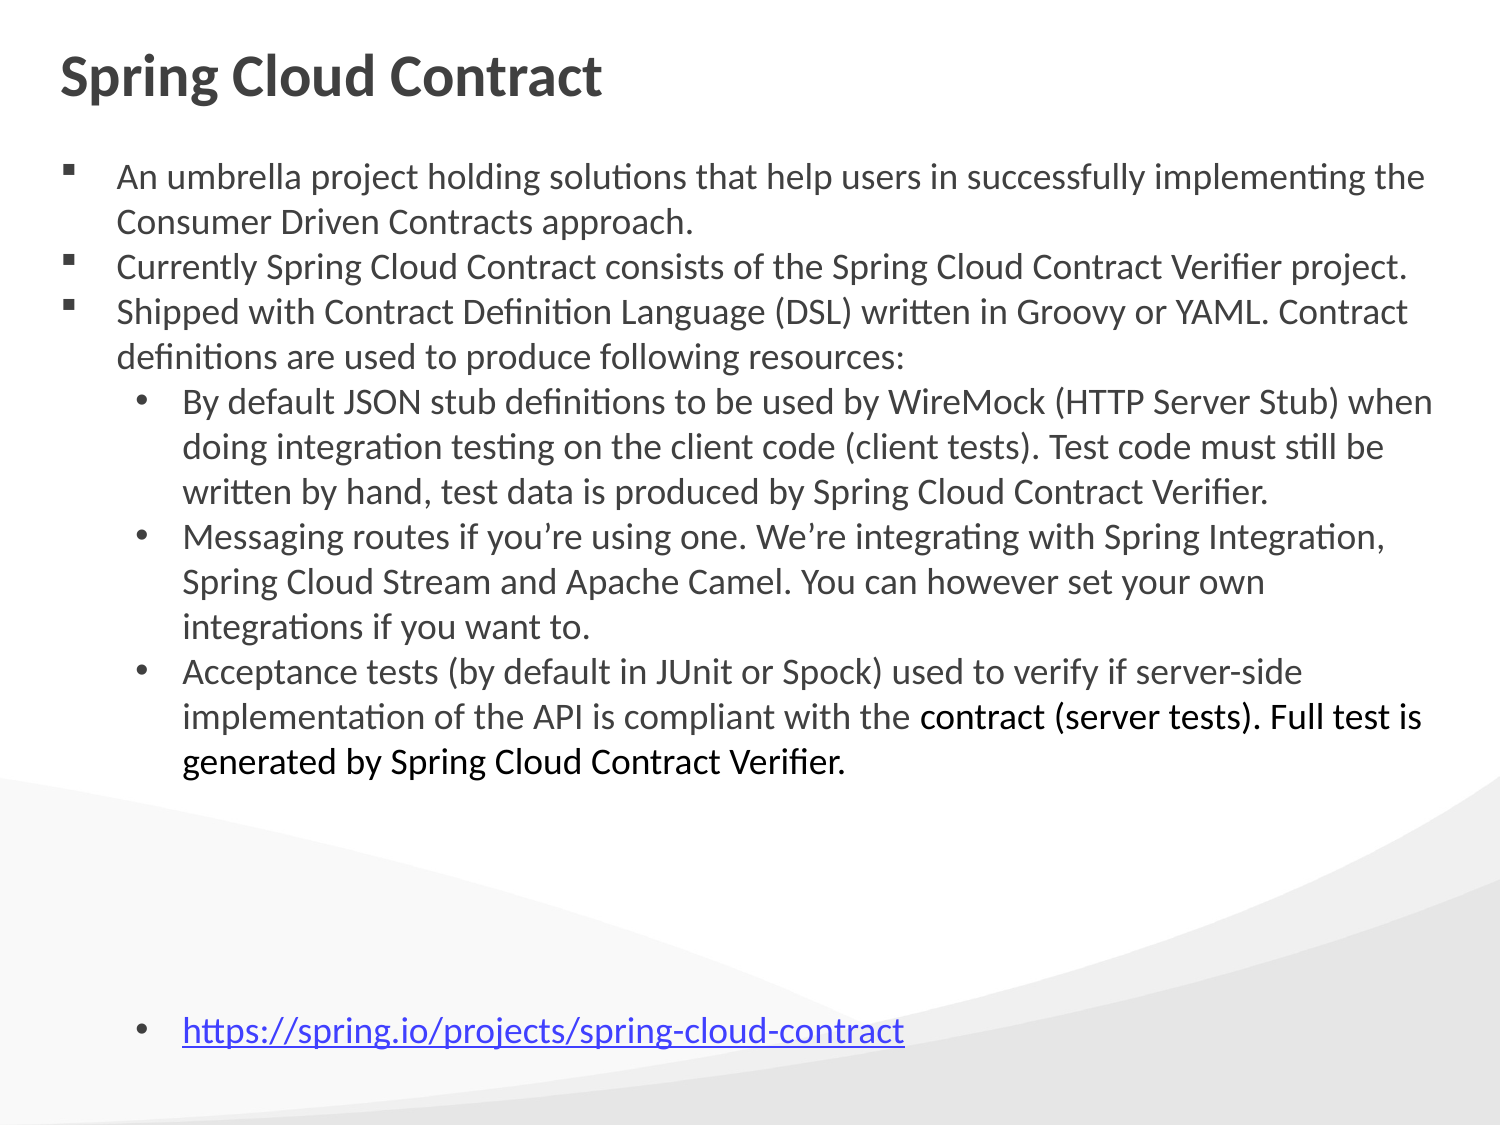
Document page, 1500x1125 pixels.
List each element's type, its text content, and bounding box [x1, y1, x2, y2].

list An umbrella project holding solutions that help users in successfully implementing the Consumer Driven Contracts approach. Currently Spring Cloud Contract consists of the Spring Cloud Contract Verifier project. Shipped with Contract Definition Language (DSL) written in Groovy or YAML. Contract definitions are used to produce following resources: By default JSON stub definitions to be used by WireMock (HTTP Server Stub) when doing integration testing on the client code (client tests). Test code must still be written by hand, test data is produced by Spring Cloud Contract Verifier. Messaging routes if you’re using one. We’re integrating with Spring Integration, Spring Cloud Stream and Apache Camel. You can however set your own integrations if you want to. Acceptance tests (by default in JUnit or Spock) used to verify if server-side implementation of the API is compliant with the contract (server tests). Full test is generated by Spring Cloud Contract Verifier. https://spring.io/projects/spring-cloud-contract [45, 144, 1450, 1125]
picture [0, 0, 1500, 1125]
title Spring Cloud Contract [45, 24, 1450, 120]
